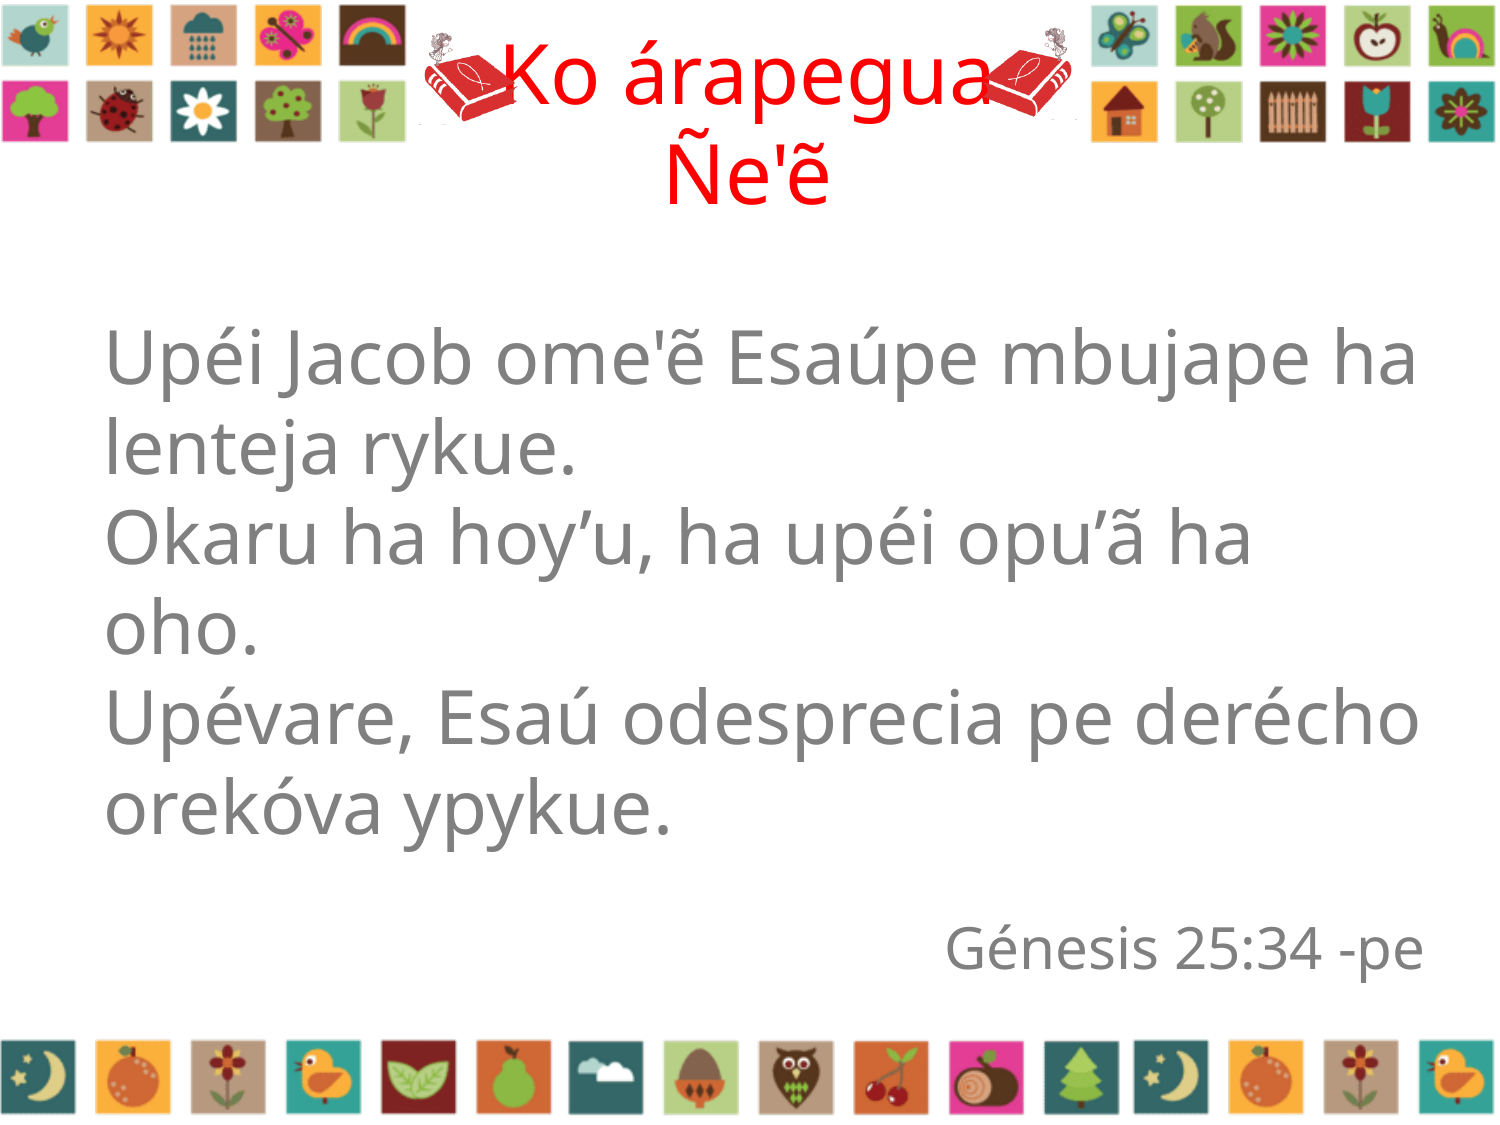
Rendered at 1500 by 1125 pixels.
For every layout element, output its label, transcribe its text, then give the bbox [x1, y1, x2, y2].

picture [950, 3, 1500, 150]
text_box Ko árapegua Ñe'ẽ [414, 13, 1080, 229]
text_box Génesis 25:34 -pe [808, 904, 1441, 990]
text_box Upéi Jacob ome'ẽ Esaúpe mbujape ha lenteja rykue. Okaru ha hoy’u, ha upéi opu’ã ha oho. Upévare, Esaú odesprecia pe derécho orekóva ypykue. [88, 302, 1441, 948]
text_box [0, 1028, 1500, 1118]
picture [0, 3, 550, 150]
